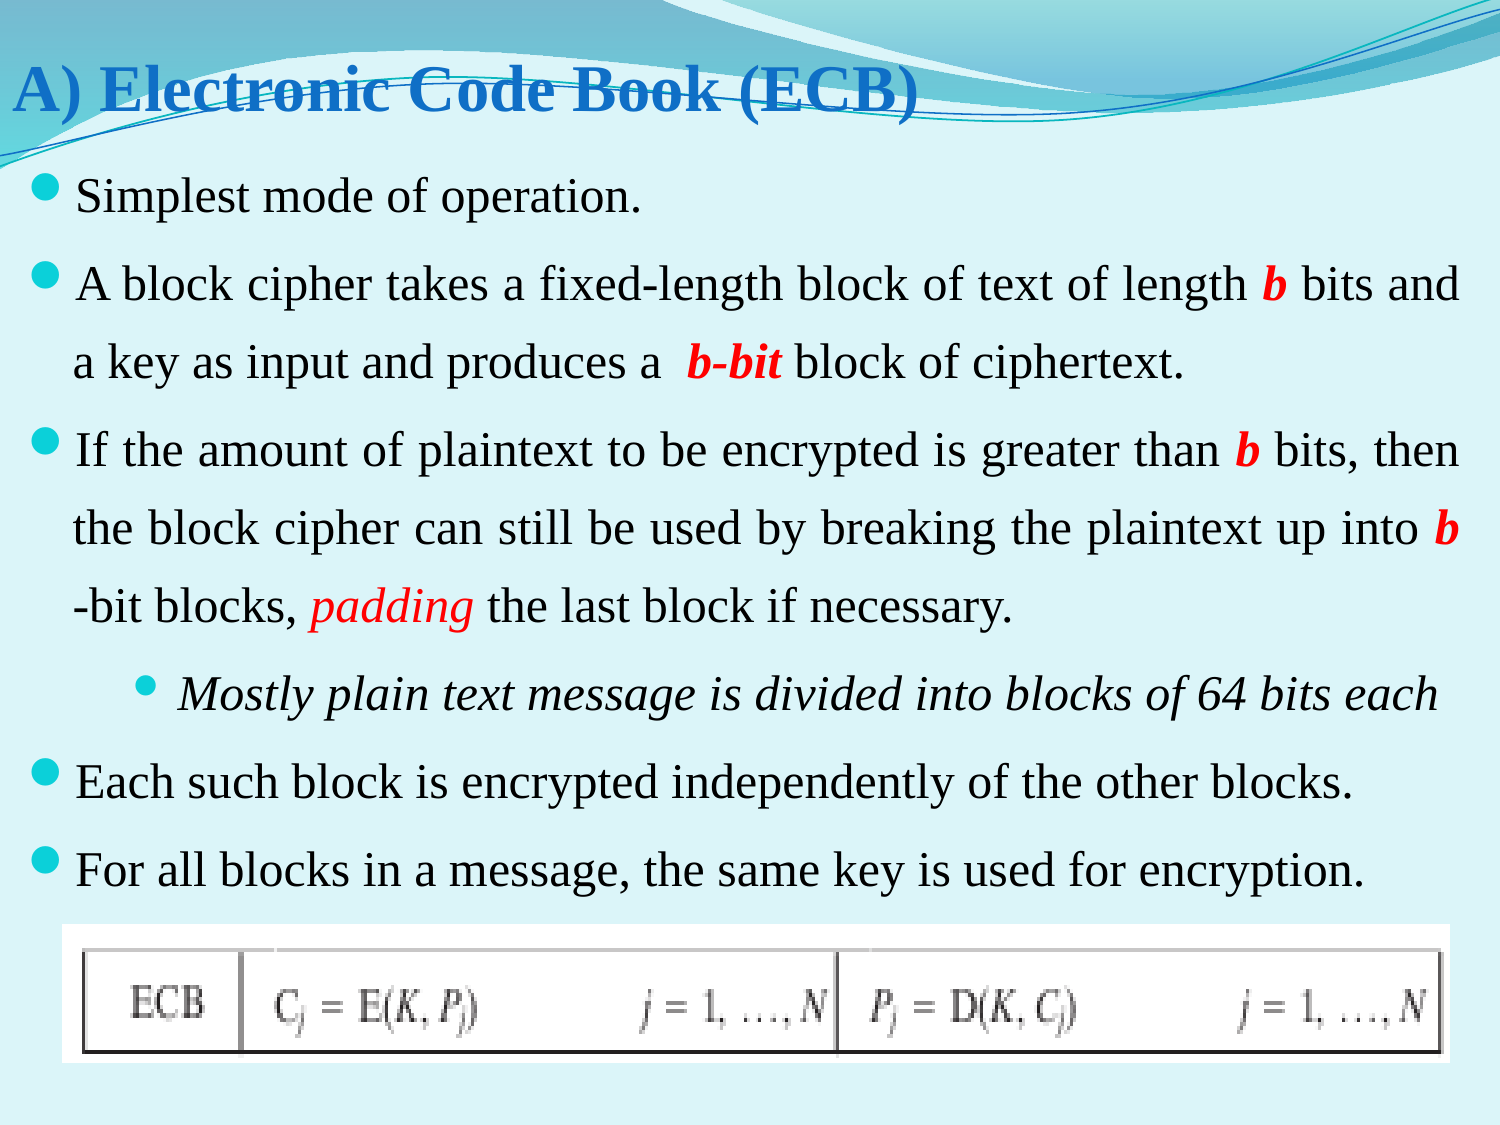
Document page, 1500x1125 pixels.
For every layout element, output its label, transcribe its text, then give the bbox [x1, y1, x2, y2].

list Simplest mode of operation. A block cipher takes a fixed-length block of text of length b bits and a key as input and produces a b-bit block of ciphertext. If the amount of plaintext to be encrypted is greater than b bits, then the block cipher can still be used by breaking the plaintext up into b -bit blocks, padding the last block if necessary. Mostly plain text message is divided into blocks of 64 bits each Each such block is encrypted independently of the other blocks. For all blocks in a message, the same key is used for encryption. [12, 137, 1476, 1101]
picture [62, 924, 1451, 1063]
title A) Electronic Code Book (ECB) [12, 24, 1363, 126]
